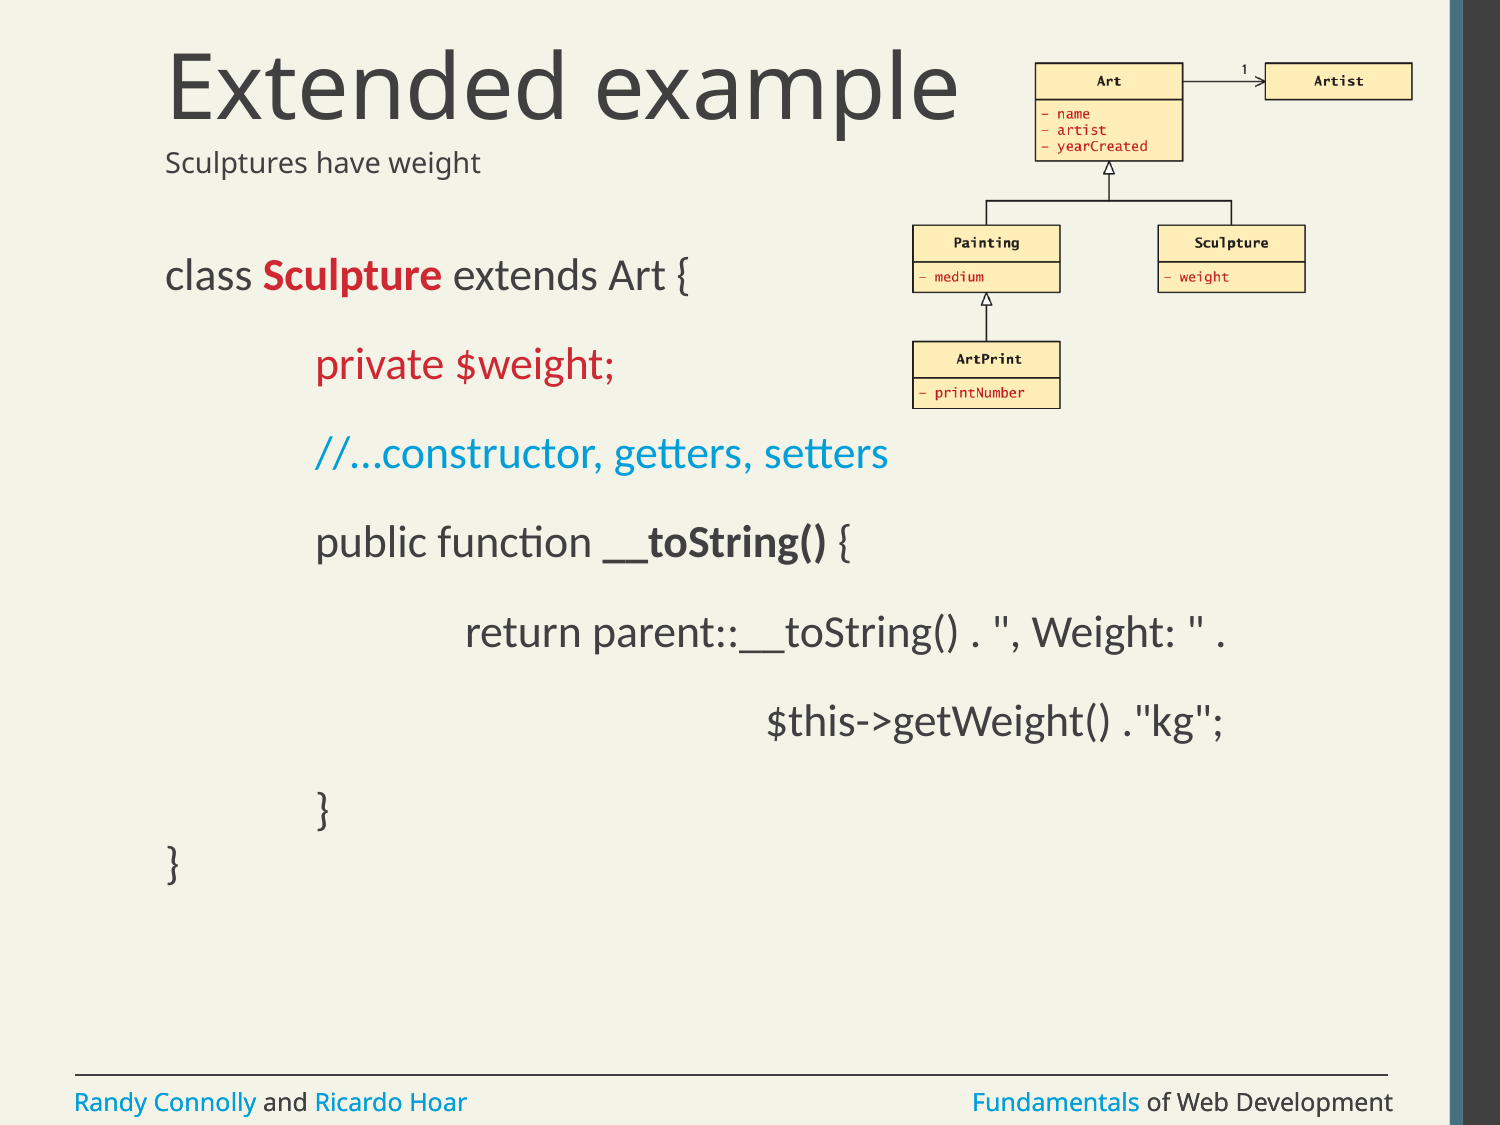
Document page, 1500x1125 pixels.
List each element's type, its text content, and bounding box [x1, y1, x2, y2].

list class Sculpture extends Art { private $weight; //…constructor, getters, setters public function __toString() { return parent::__toString() . ", Weight: " . $this->getWeight() ."kg"; } } [150, 237, 1375, 1038]
picture [912, 62, 1413, 410]
list Sculptures have weight [150, 137, 907, 188]
title Extended example [150, 20, 1425, 188]
